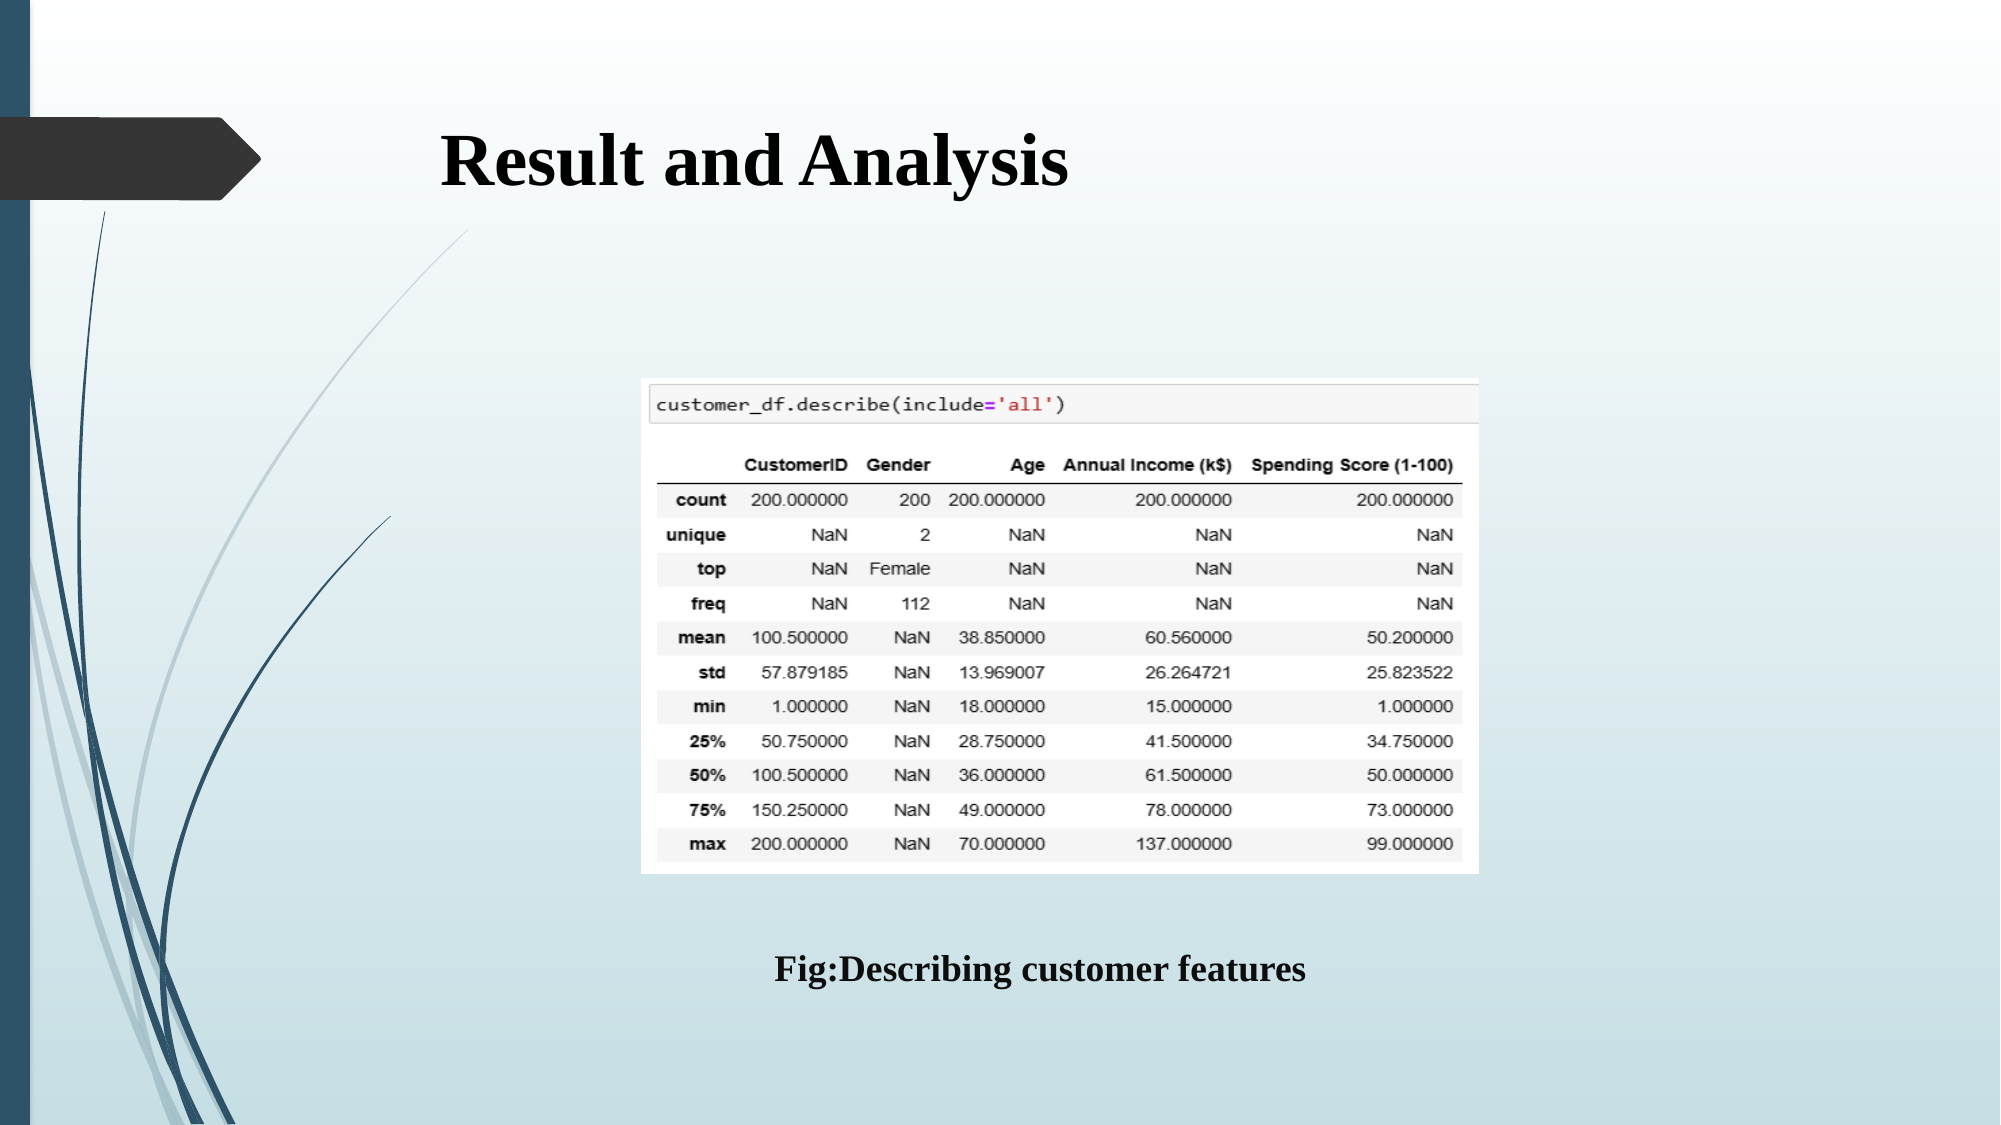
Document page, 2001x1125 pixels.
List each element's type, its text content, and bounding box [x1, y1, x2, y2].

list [640, 378, 1479, 875]
text_box Fig:Describing customer features [621, 913, 1460, 996]
title Result and Analysis [425, 102, 1888, 313]
